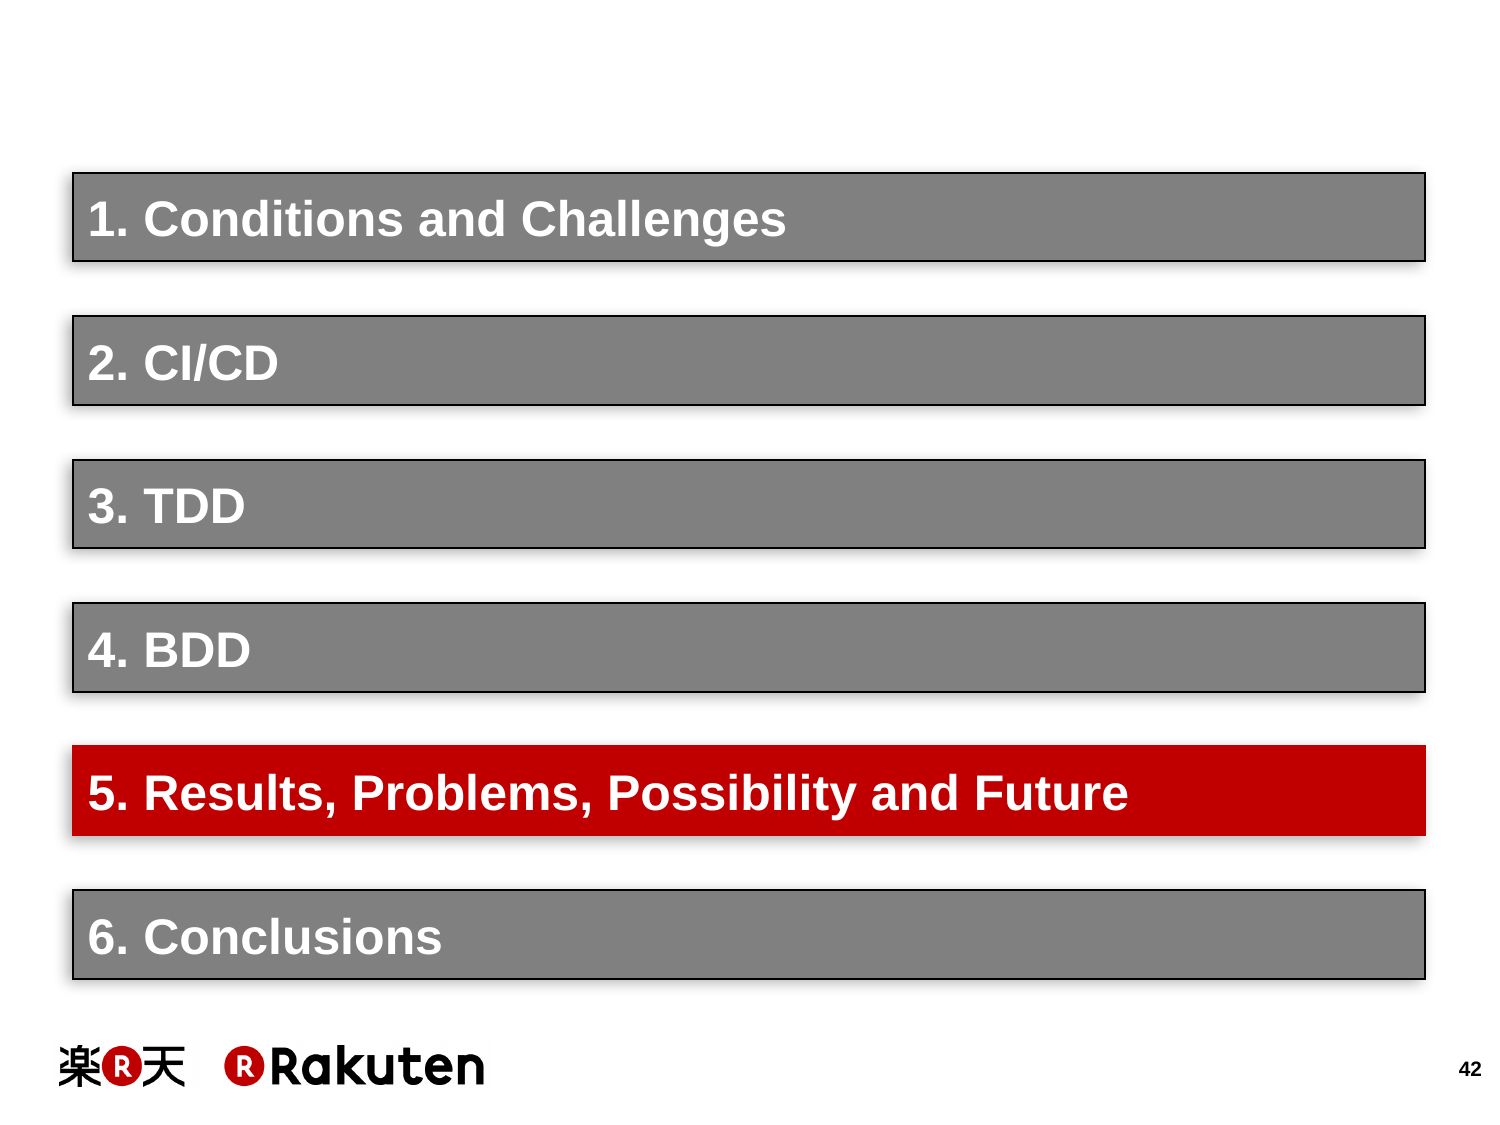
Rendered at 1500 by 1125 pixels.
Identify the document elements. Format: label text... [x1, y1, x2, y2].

text_box 5. Results, Problems, Possibility and Future [72, 746, 1425, 836]
text_box 3. TDD [72, 459, 1425, 549]
text_box 1. Conditions and Challenges [72, 172, 1425, 262]
text_box 6. Conclusions [72, 890, 1425, 979]
text_box 2. CI/CD [72, 316, 1425, 405]
text_box 4. BDD [72, 603, 1425, 692]
picture [53, 1039, 491, 1093]
